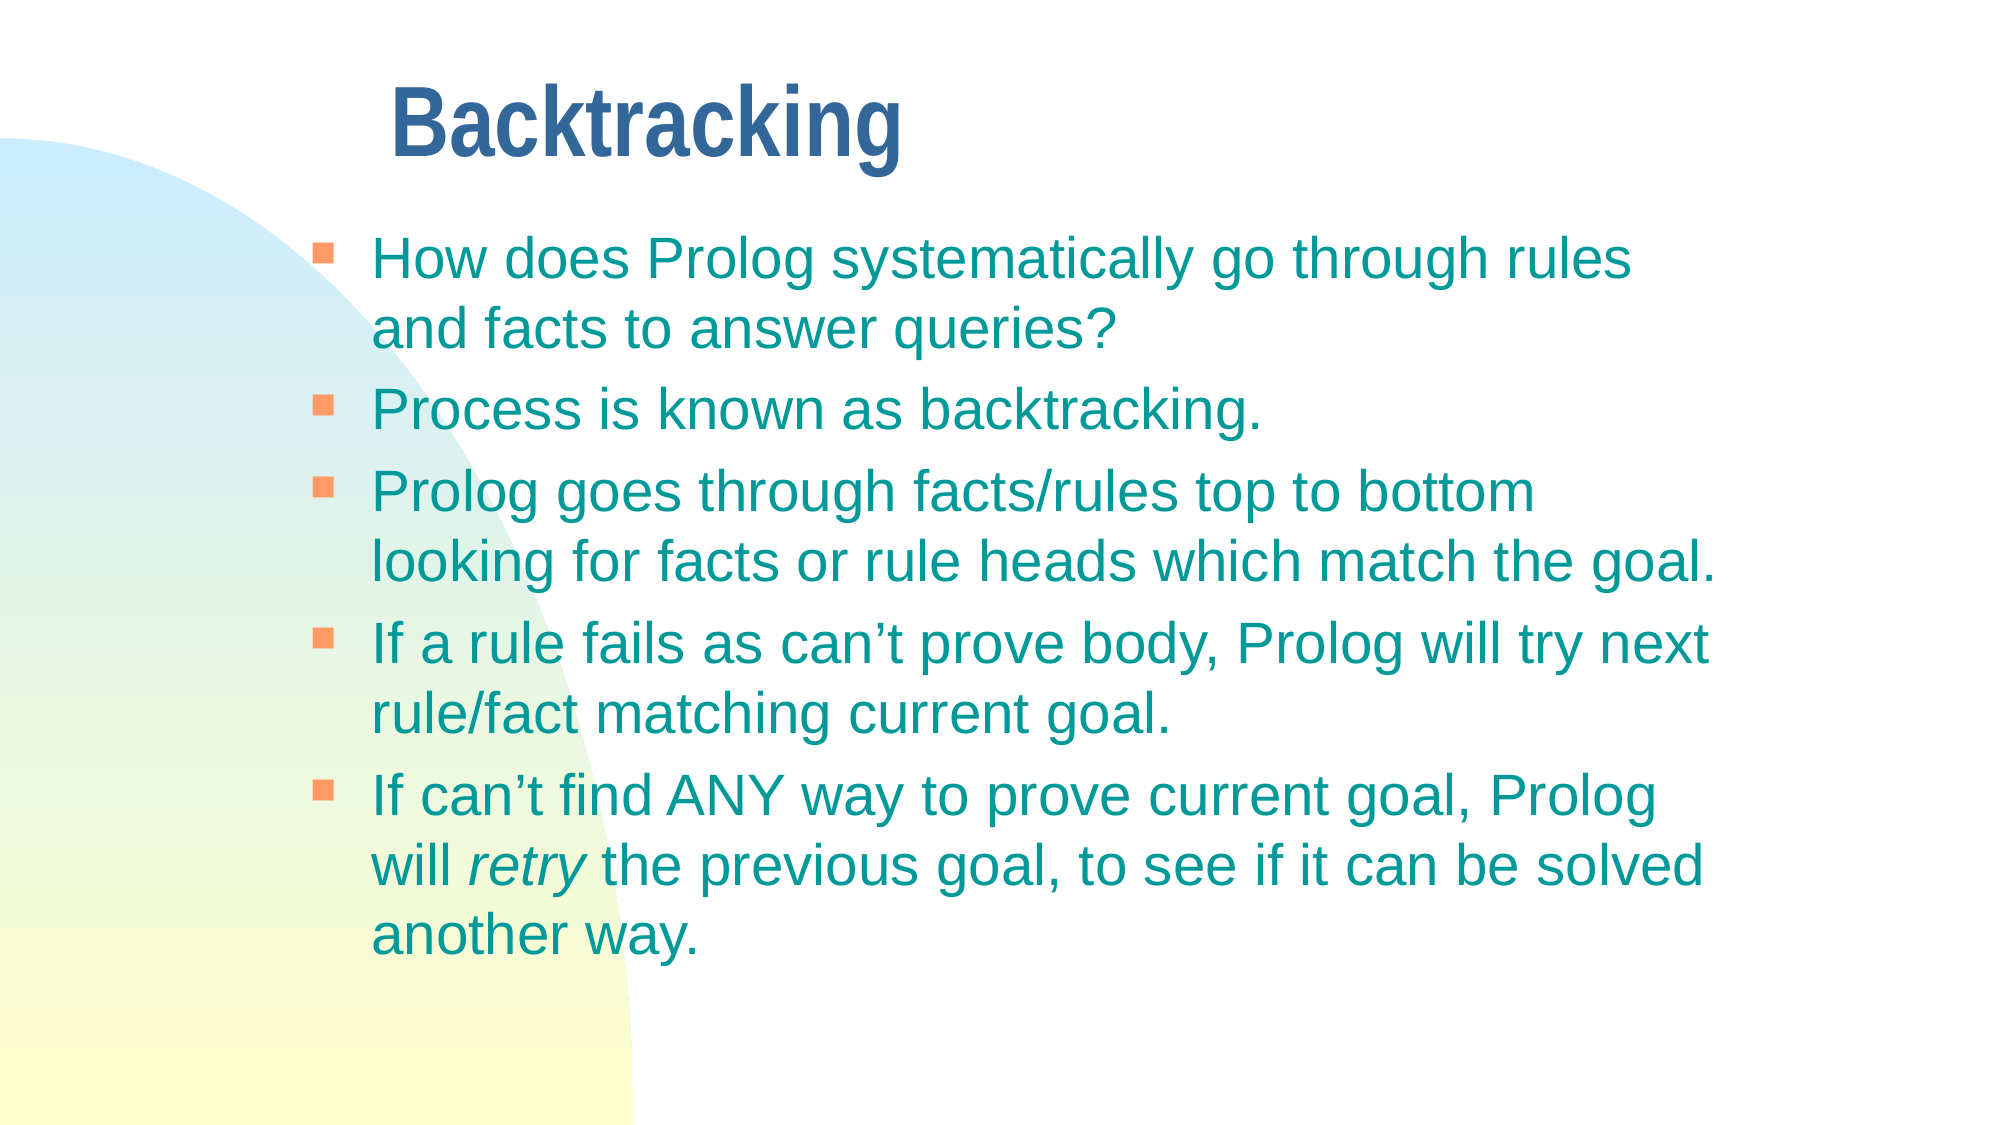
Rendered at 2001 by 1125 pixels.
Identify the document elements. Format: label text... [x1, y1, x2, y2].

list How does Prolog systematically go through rules and facts to answer queries? Process is known as backtracking. Prolog goes through facts/rules top to bottom looking for facts or rule heads which match the goal. If a rule fails as can’t prove body, Prolog will try next rule/fact matching current goal. If can’t find ANY way to prove current goal, Prolog will retry the previous goal, to see if it can be solved another way. [300, 212, 1750, 913]
title Backtracking [375, 37, 1675, 212]
